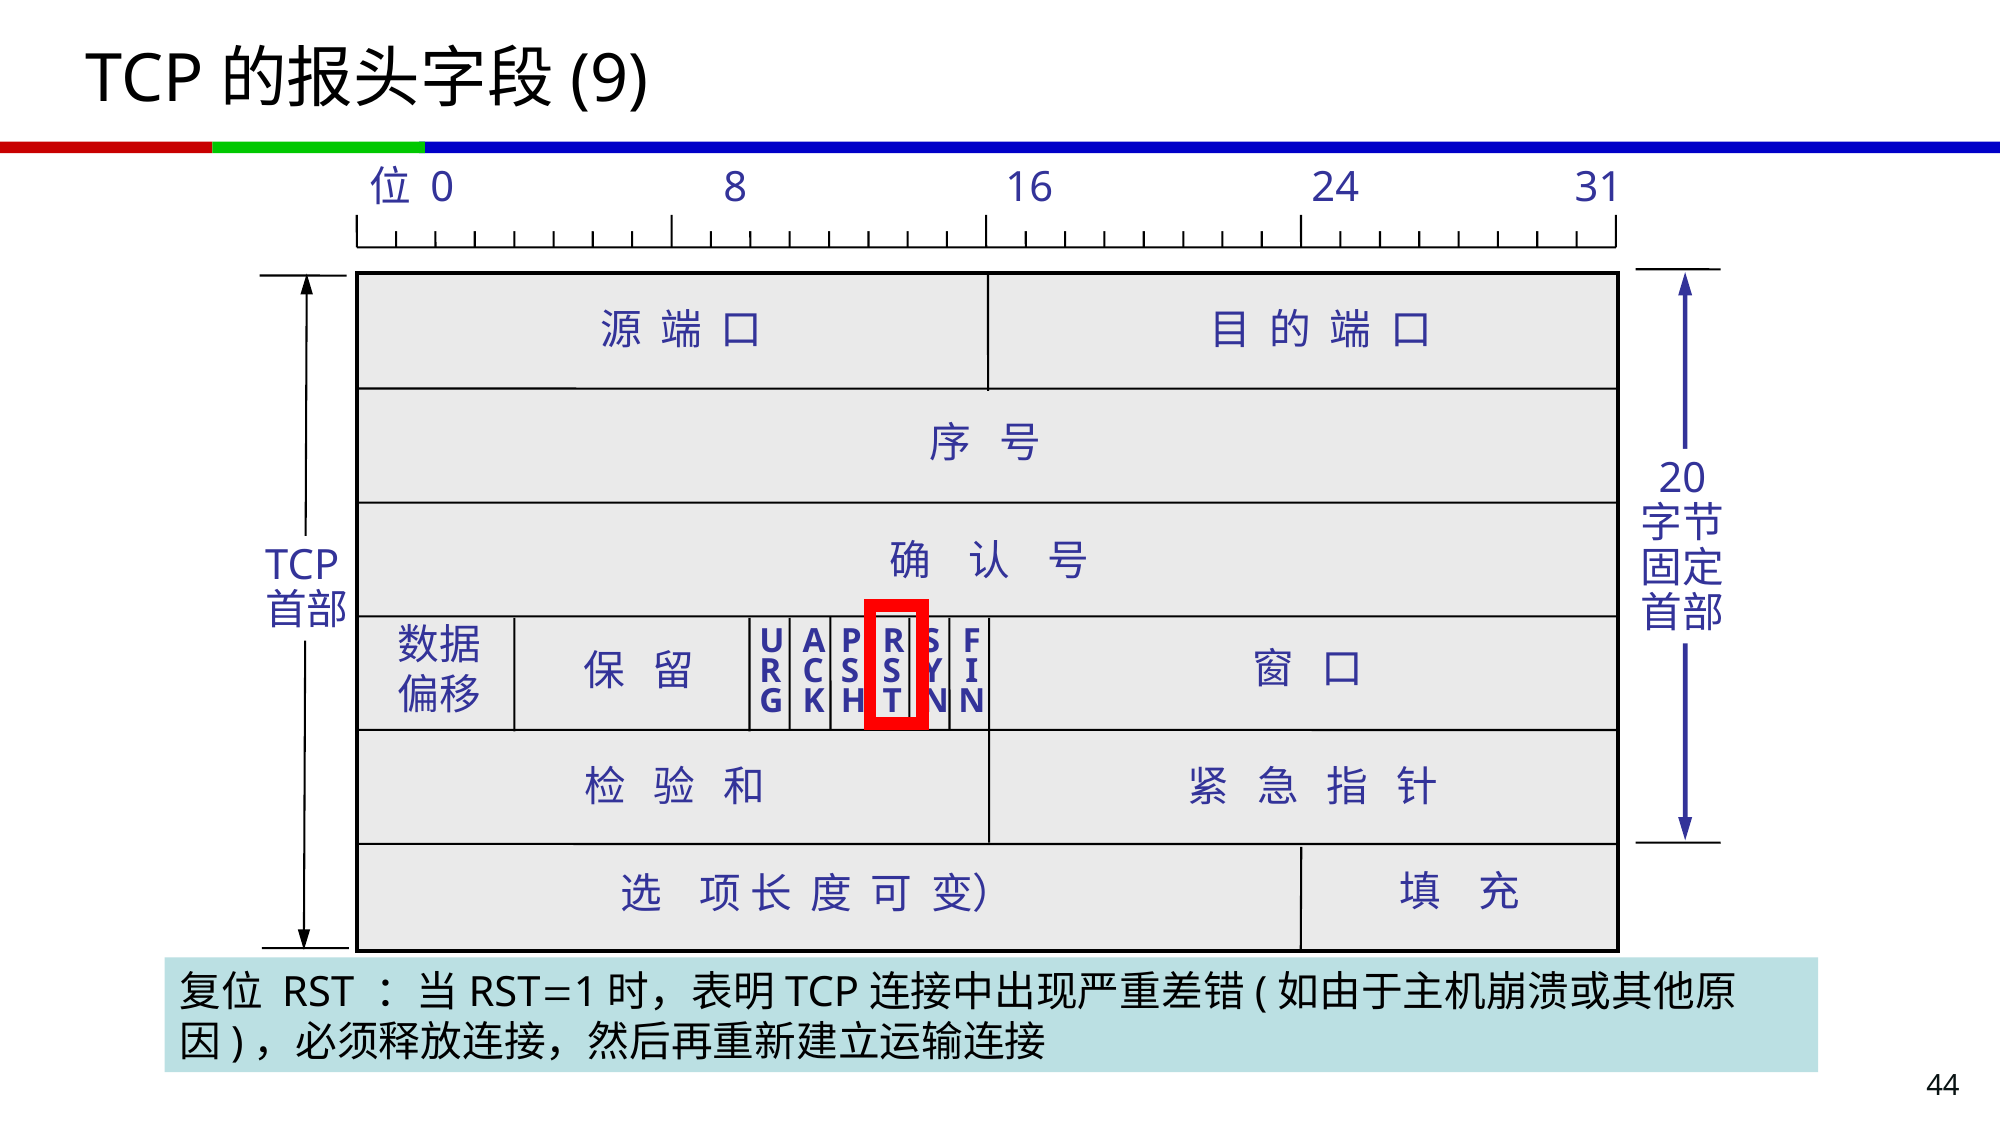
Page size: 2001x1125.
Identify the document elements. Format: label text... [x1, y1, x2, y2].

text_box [249, 152, 1740, 953]
text_box 复位 RST ：当RST1时，表明TCP连接中出现严重差错(如由于主机崩溃或其他原因)，必须释放连接，然后再重新建立运输连接 [164, 957, 1819, 1073]
slide_number 44 [1779, 1058, 1975, 1100]
title TCP的报头字段(9) [70, 11, 1930, 138]
